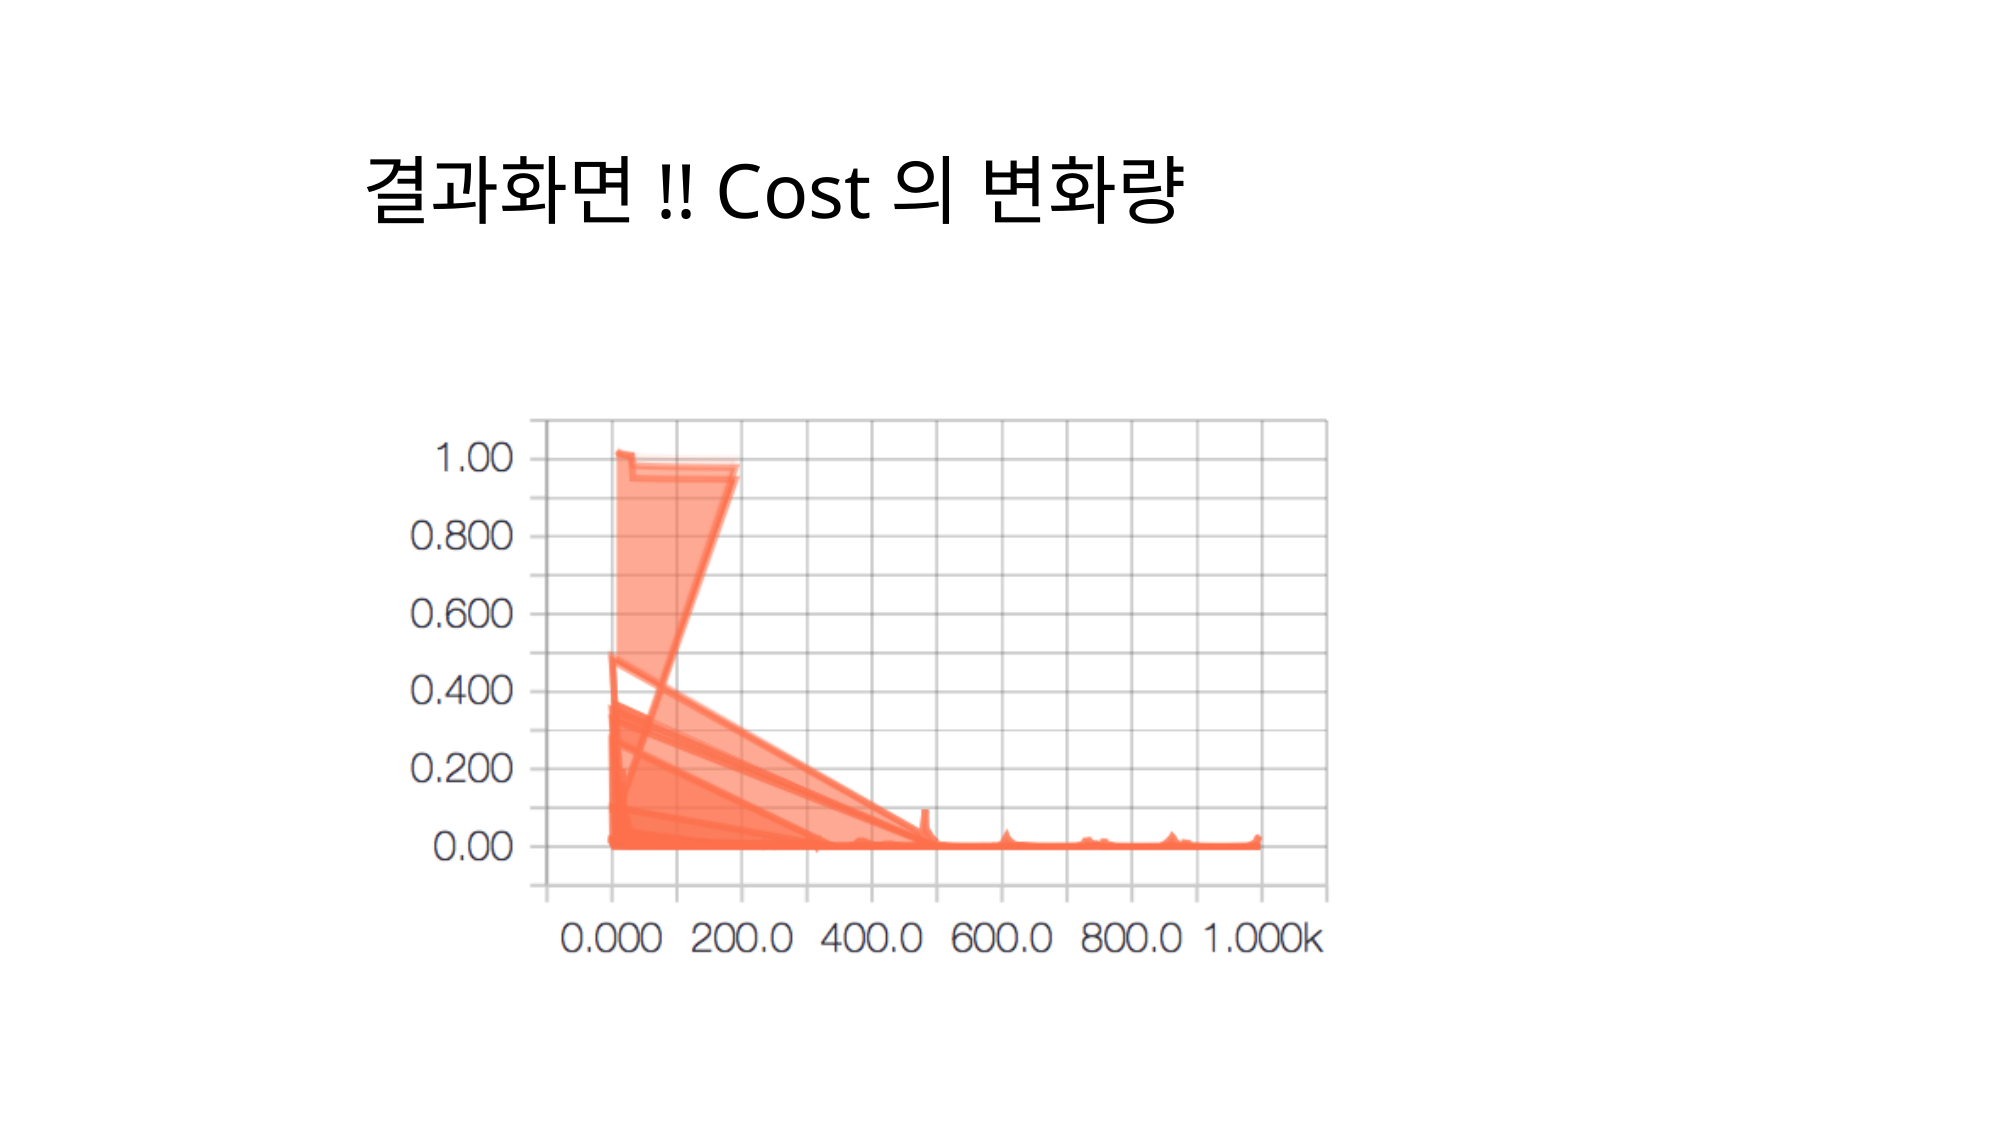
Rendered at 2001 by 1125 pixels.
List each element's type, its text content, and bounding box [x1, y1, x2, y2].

text_box 결과화면!! Cost의 변화량 [347, 136, 1287, 241]
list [355, 380, 1495, 988]
